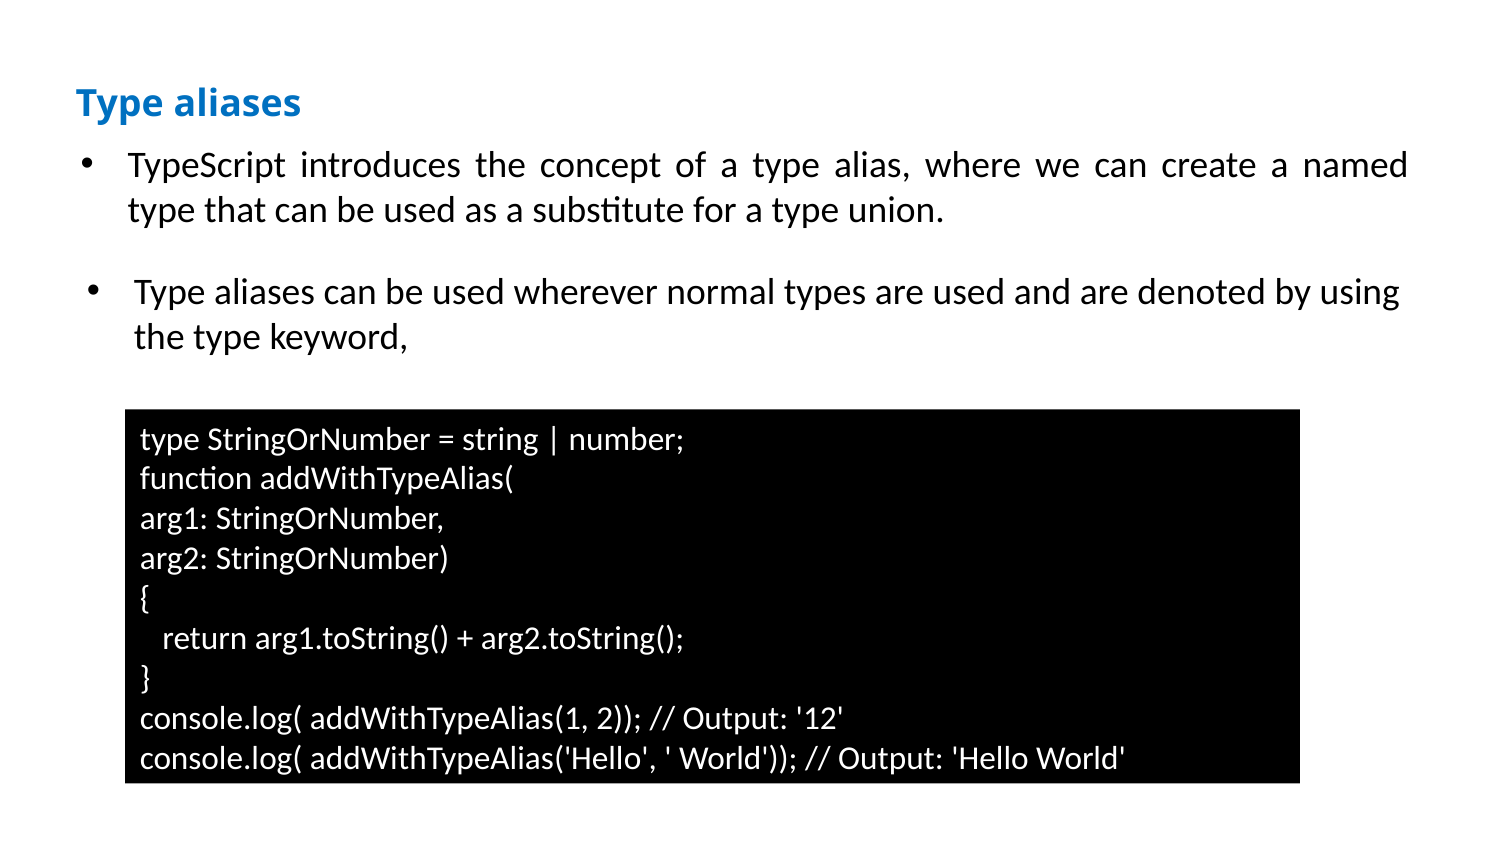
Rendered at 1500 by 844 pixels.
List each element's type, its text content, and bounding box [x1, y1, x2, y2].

text_box Type aliases can be used wherever normal types are used and are denoted by using the type keyword, [72, 259, 1438, 365]
text_box TypeScript introduces the concept of a type alias, where we can create a named type that can be used as a substitute for a type union. [65, 132, 1425, 238]
text_box type StringOrNumber = string | number; function addWithTypeAlias( arg1: StringOrNumber, arg2: StringOrNumber) { return arg1.toString() + arg2.toString(); } console.log( addWithTypeAlias(1, 2)); // Output: '12' console.log( addWithTypeAlias('Hello', ' World')); // Output: 'Hello World' [125, 409, 1300, 784]
text_box Type aliases [60, 71, 317, 132]
